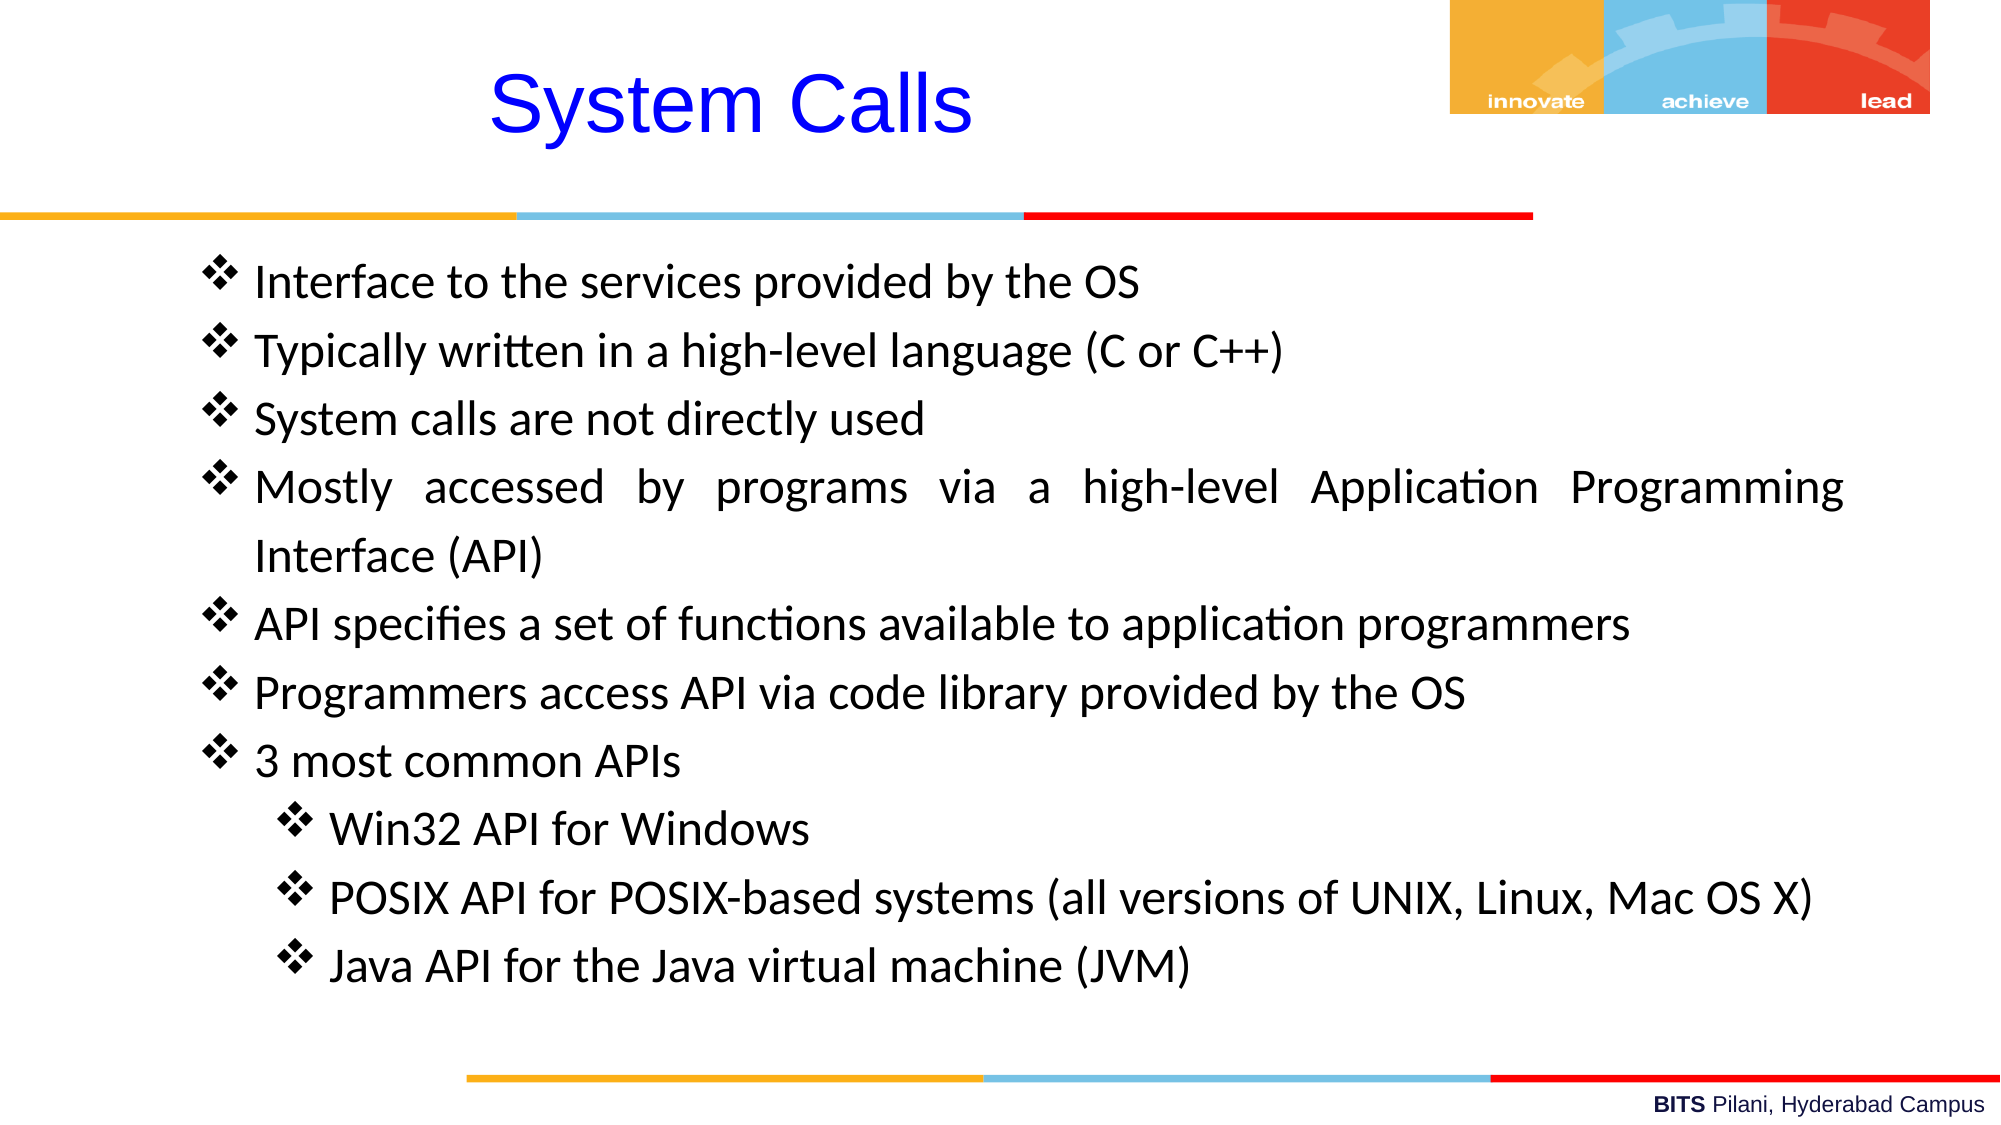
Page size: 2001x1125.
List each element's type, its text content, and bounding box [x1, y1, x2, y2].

text_box Interface to the services provided by the OS Typically written in a high-level language (C or C++) System calls are not directly used Mostly accessed by programs via a high-level Application Programming Interface (API) API specifies a set of functions available to application programmers Programmers access API via code library provided by the OS 3 most common APIs Win32 API for Windows POSIX API for POSIX-based systems (all versions of UNIX, Linux, Mac OS X) Java API for the Java virtual machine (JVM) [108, 233, 1860, 1000]
picture [1449, 0, 1930, 114]
text_box System Calls [0, 41, 1463, 157]
